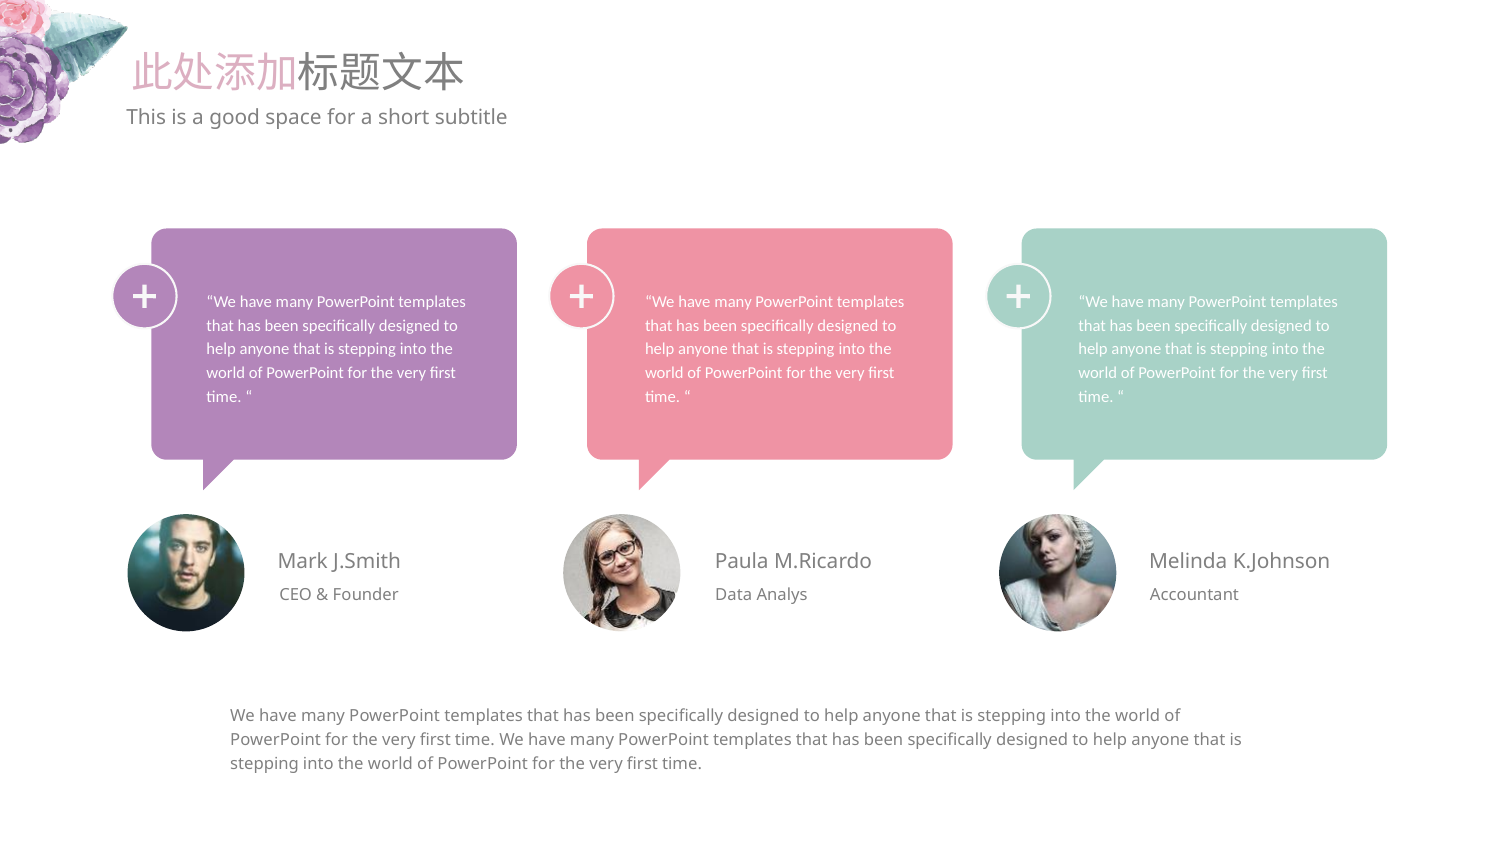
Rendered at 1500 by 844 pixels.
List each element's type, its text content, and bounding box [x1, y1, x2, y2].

text_box “We have many PowerPoint templates that has been specifically designed to help anyone that is stepping into the world of PowerPoint for the very first time. “ [206, 286, 490, 407]
text_box CEO & Founder [279, 584, 400, 605]
text_box [563, 514, 681, 632]
text_box Melinda K.Johnson [1149, 547, 1331, 573]
text_box This is a good space for a short subtitle [132, 95, 523, 136]
text_box “We have many PowerPoint templates that has been specifically designed to help anyone that is stepping into the world of PowerPoint for the very first time. “ [645, 286, 929, 407]
text_box Data Analys [715, 584, 808, 605]
picture [0, 0, 128, 144]
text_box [111, 263, 177, 329]
text_box We have many PowerPoint templates that has been specifically designed to help anyone that is stepping into the world of PowerPoint for the very first time. We have many PowerPoint templates that has been specifically designed to help anyone that is stepping into the world of PowerPoint for the very first time. [230, 701, 1270, 774]
text_box Paula M.Ricardo [714, 547, 873, 573]
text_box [548, 263, 614, 329]
text_box [1021, 228, 1388, 491]
text_box [999, 514, 1117, 632]
text_box Accountant [1149, 584, 1240, 605]
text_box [985, 263, 1051, 329]
text_box “We have many PowerPoint templates that has been specifically designed to help anyone that is stepping into the world of PowerPoint for the very first time. “ [1078, 286, 1362, 407]
text_box Mark J.Smith [277, 547, 401, 573]
text_box [151, 228, 517, 491]
text_box 此处添加标题文本 [132, 45, 587, 96]
text_box [587, 228, 953, 491]
text_box [127, 514, 245, 632]
